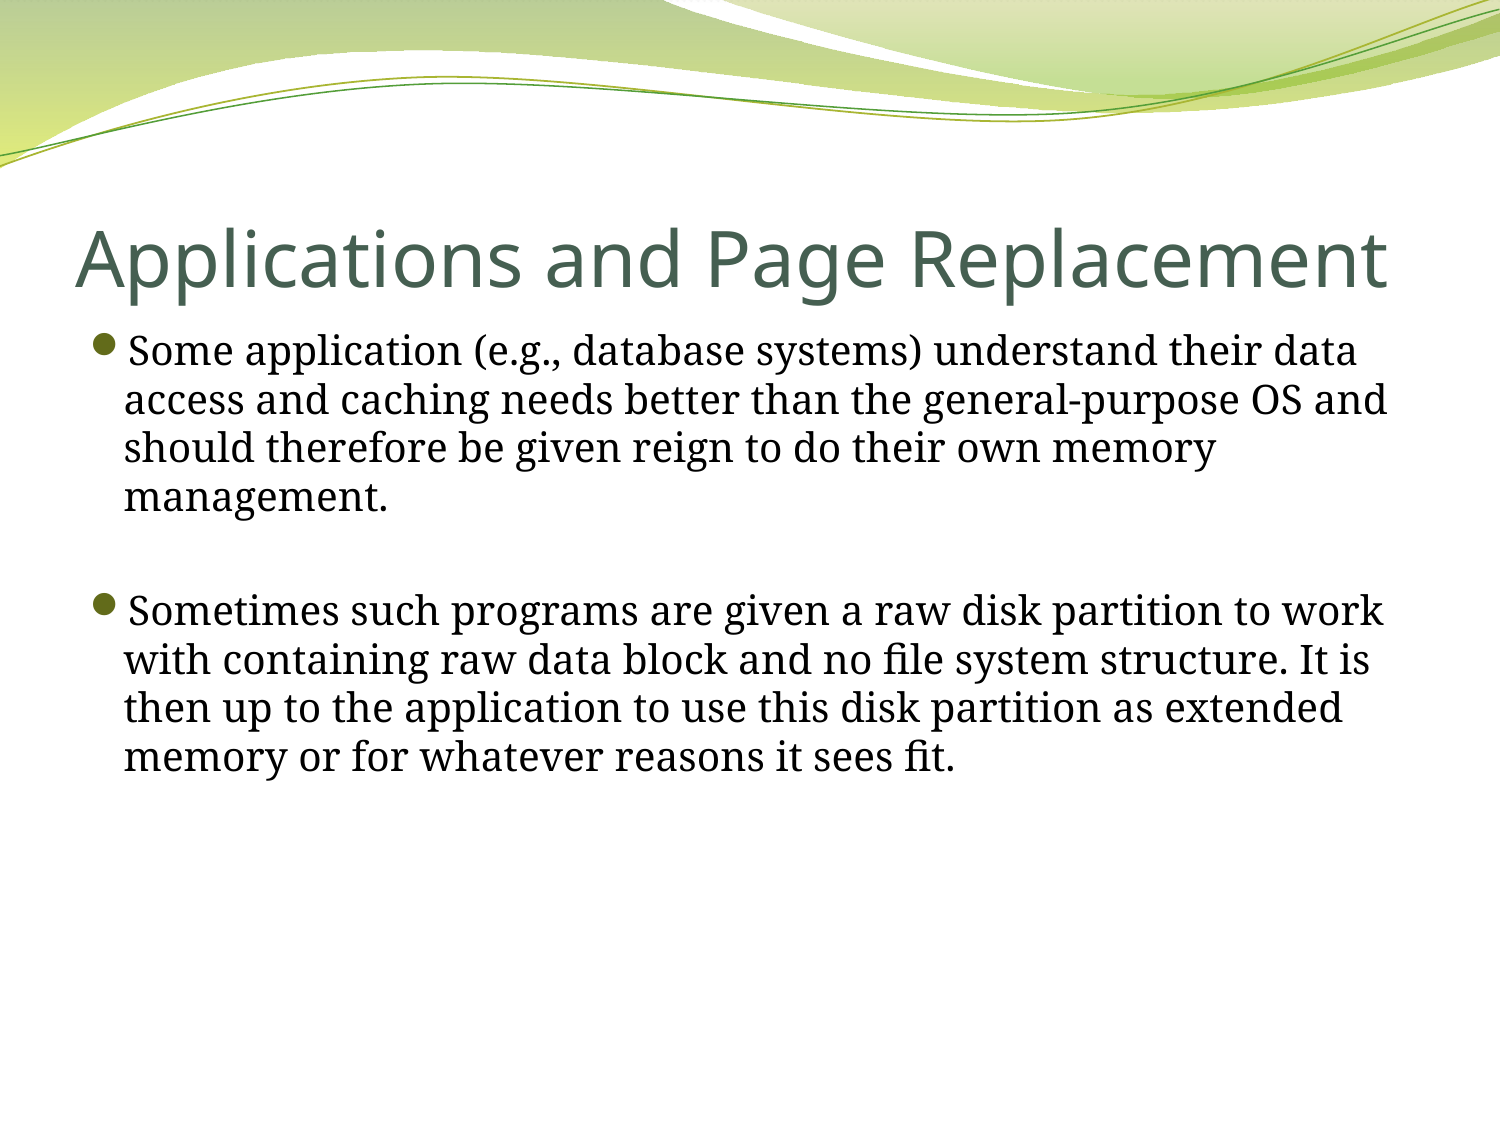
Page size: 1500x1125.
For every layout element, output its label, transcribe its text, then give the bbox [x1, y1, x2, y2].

title Applications and Page Replacement [75, 115, 1425, 303]
list Some application (e.g., database systems) understand their data access and caching needs better than the general-purpose OS and should therefore be given reign to do their own memory management. Sometimes such programs are given a raw disk partition to work with containing raw data block and no file system structure. It is then up to the application to use this disk partition as extended memory or for whatever reasons it sees fit. [75, 317, 1425, 1038]
